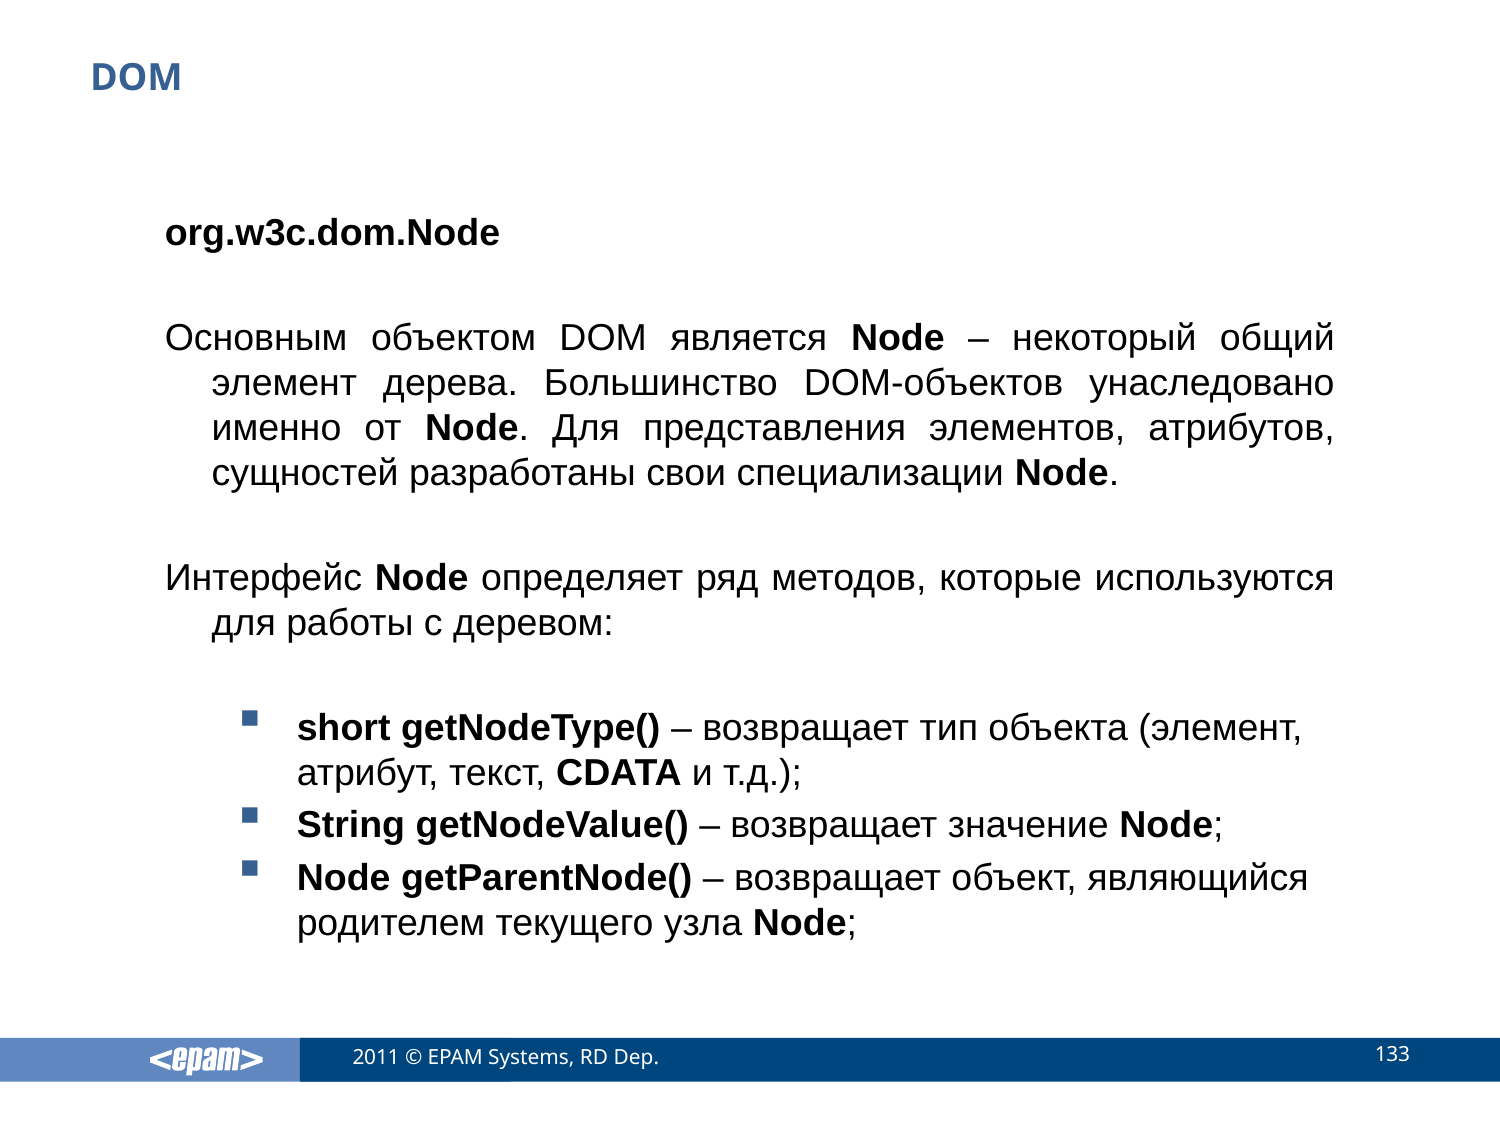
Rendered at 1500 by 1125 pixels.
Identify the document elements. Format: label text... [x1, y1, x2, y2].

title DOM [75, 45, 1425, 163]
list org.w3c.dom.Node Основным объектом DOM является Node – некоторый общий элемент дерева. Большинство DOM-объектов унаследовано именно от Node. Для представления элементов, атрибутов, сущностей разработаны свои специализации Node. Интерфейс Node определяет ряд методов, которые используются для работы с деревом: short getNodeType() – возвращает тип объекта (элемент, атрибут, текст, CDATA и т.д.); String getNodeValue() – возвращает значение Node; Node getParentNode() – возвращает объект, являющийся родителем текущего узла Node; [150, 200, 1350, 988]
slide_number 133 [1262, 1025, 1425, 1085]
footer 2011 © EPAM Systems, RD Dep. [337, 1028, 738, 1088]
